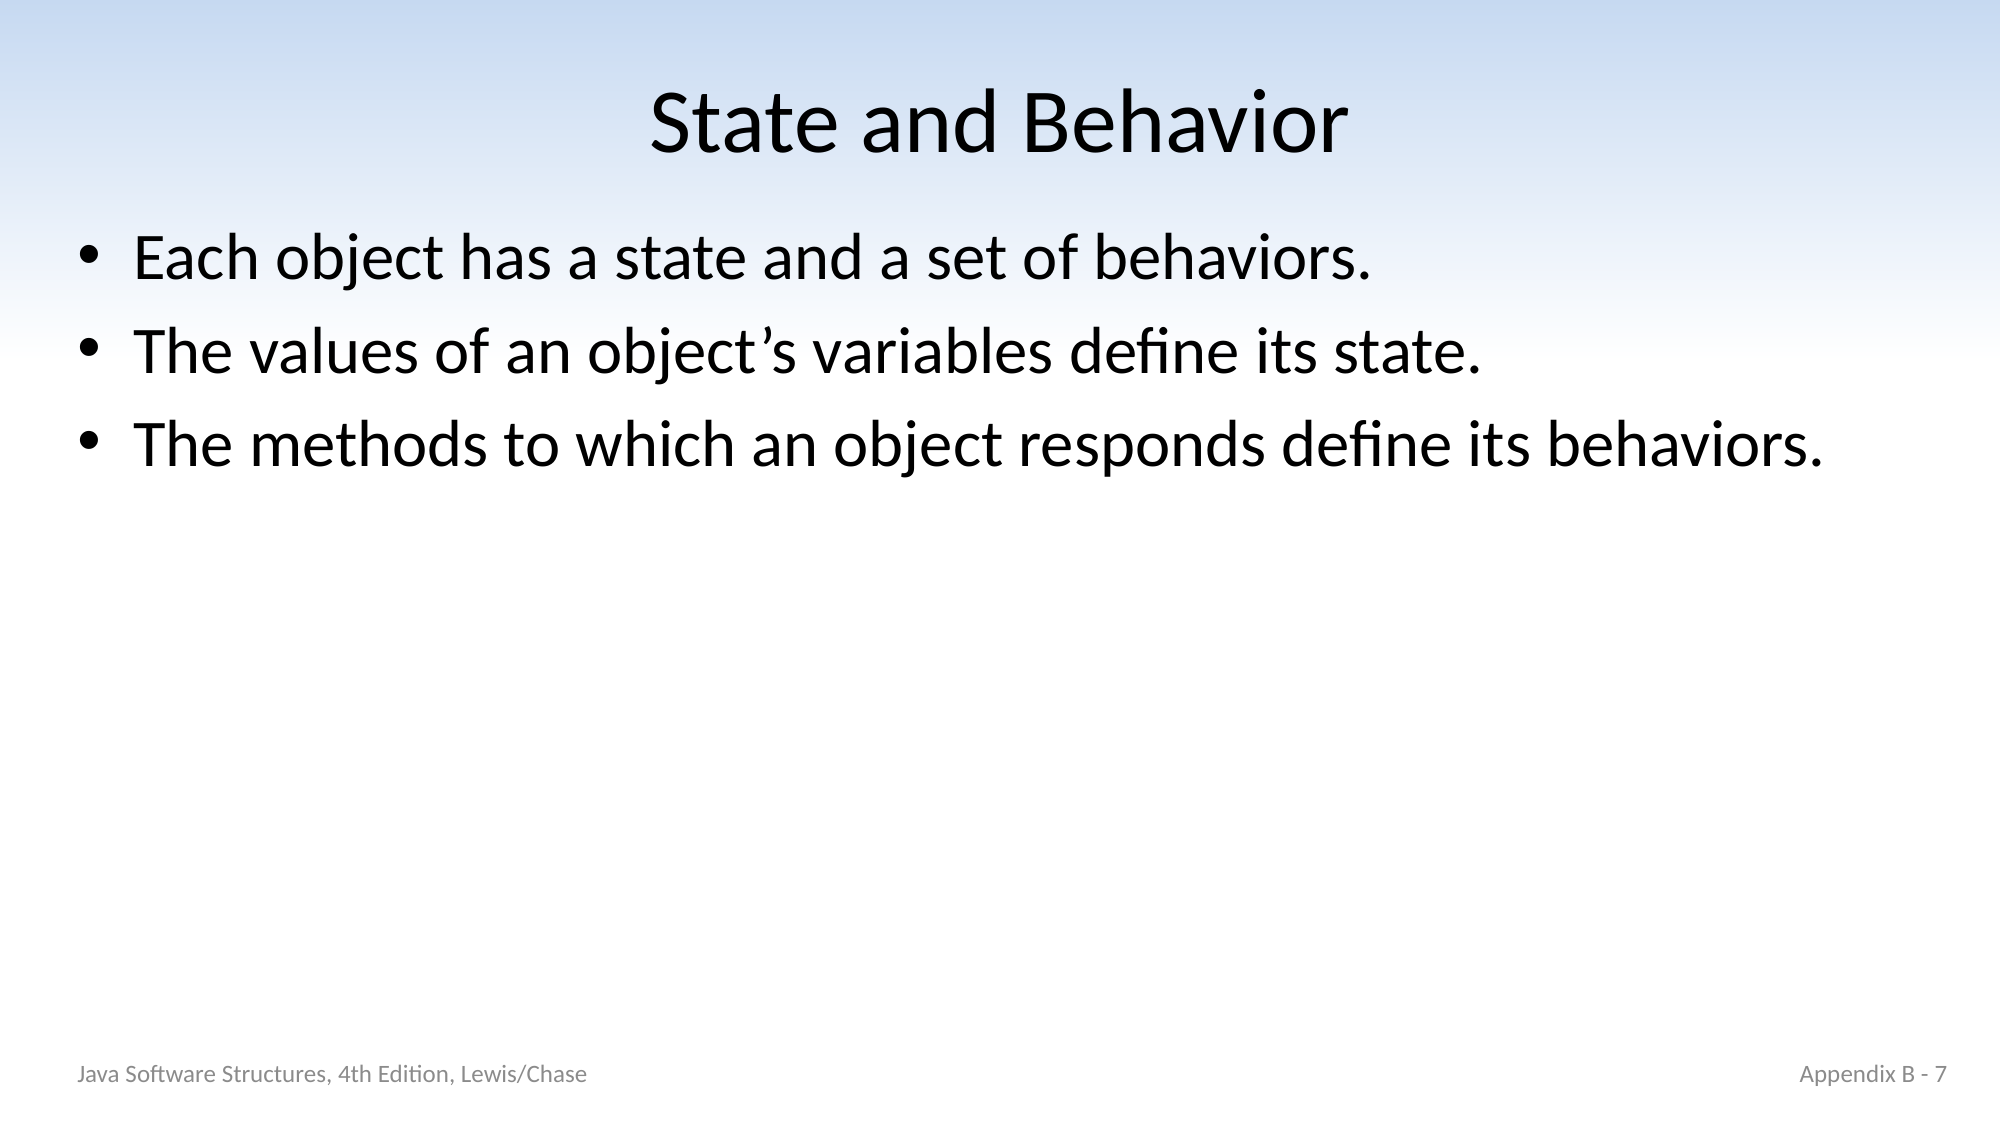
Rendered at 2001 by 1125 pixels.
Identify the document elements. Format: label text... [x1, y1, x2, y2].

footer Java Software Structures, 4th Edition, Lewis/Chase [62, 1042, 1495, 1103]
title State and Behavior [37, 45, 1964, 186]
slide_number Appendix B - 7 [1495, 1042, 1963, 1103]
list Each object has a state and a set of behaviors. The values of an object’s variables define its state. The methods to which an object responds define its behaviors. [62, 205, 1964, 1043]
